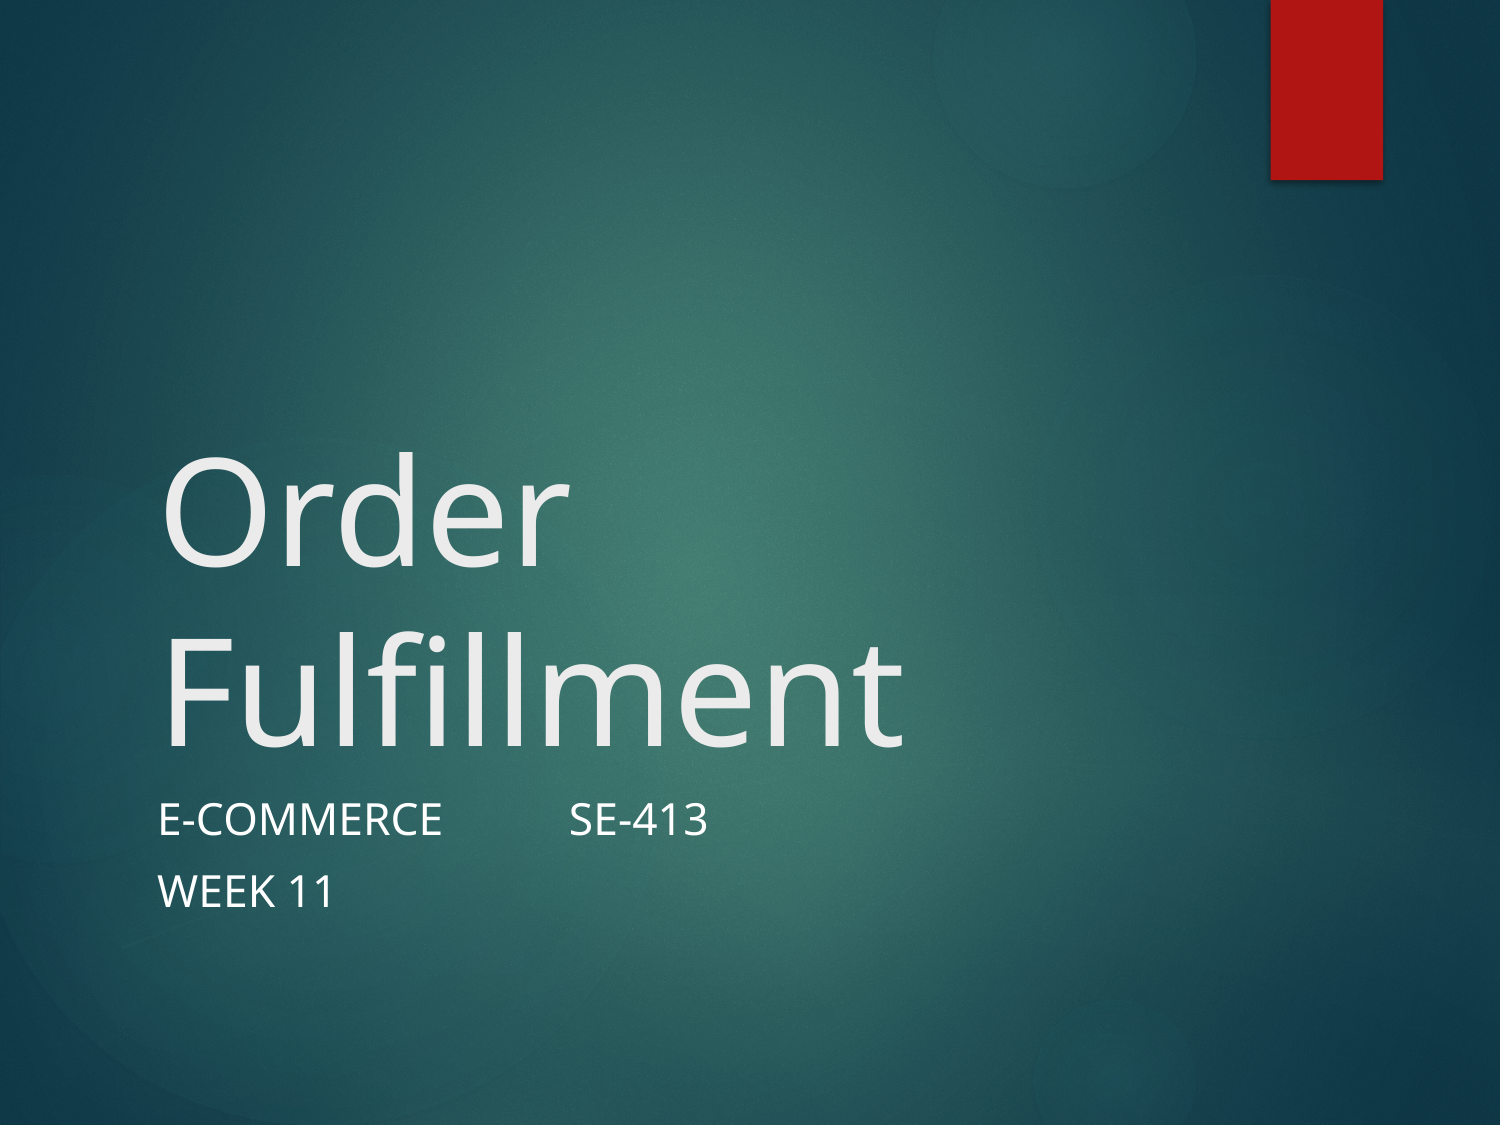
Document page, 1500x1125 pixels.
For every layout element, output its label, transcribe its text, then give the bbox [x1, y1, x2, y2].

title Order Fulfillment [142, 237, 1229, 783]
subtitle E-Commerce SE-413 Week 11 [142, 783, 1229, 925]
